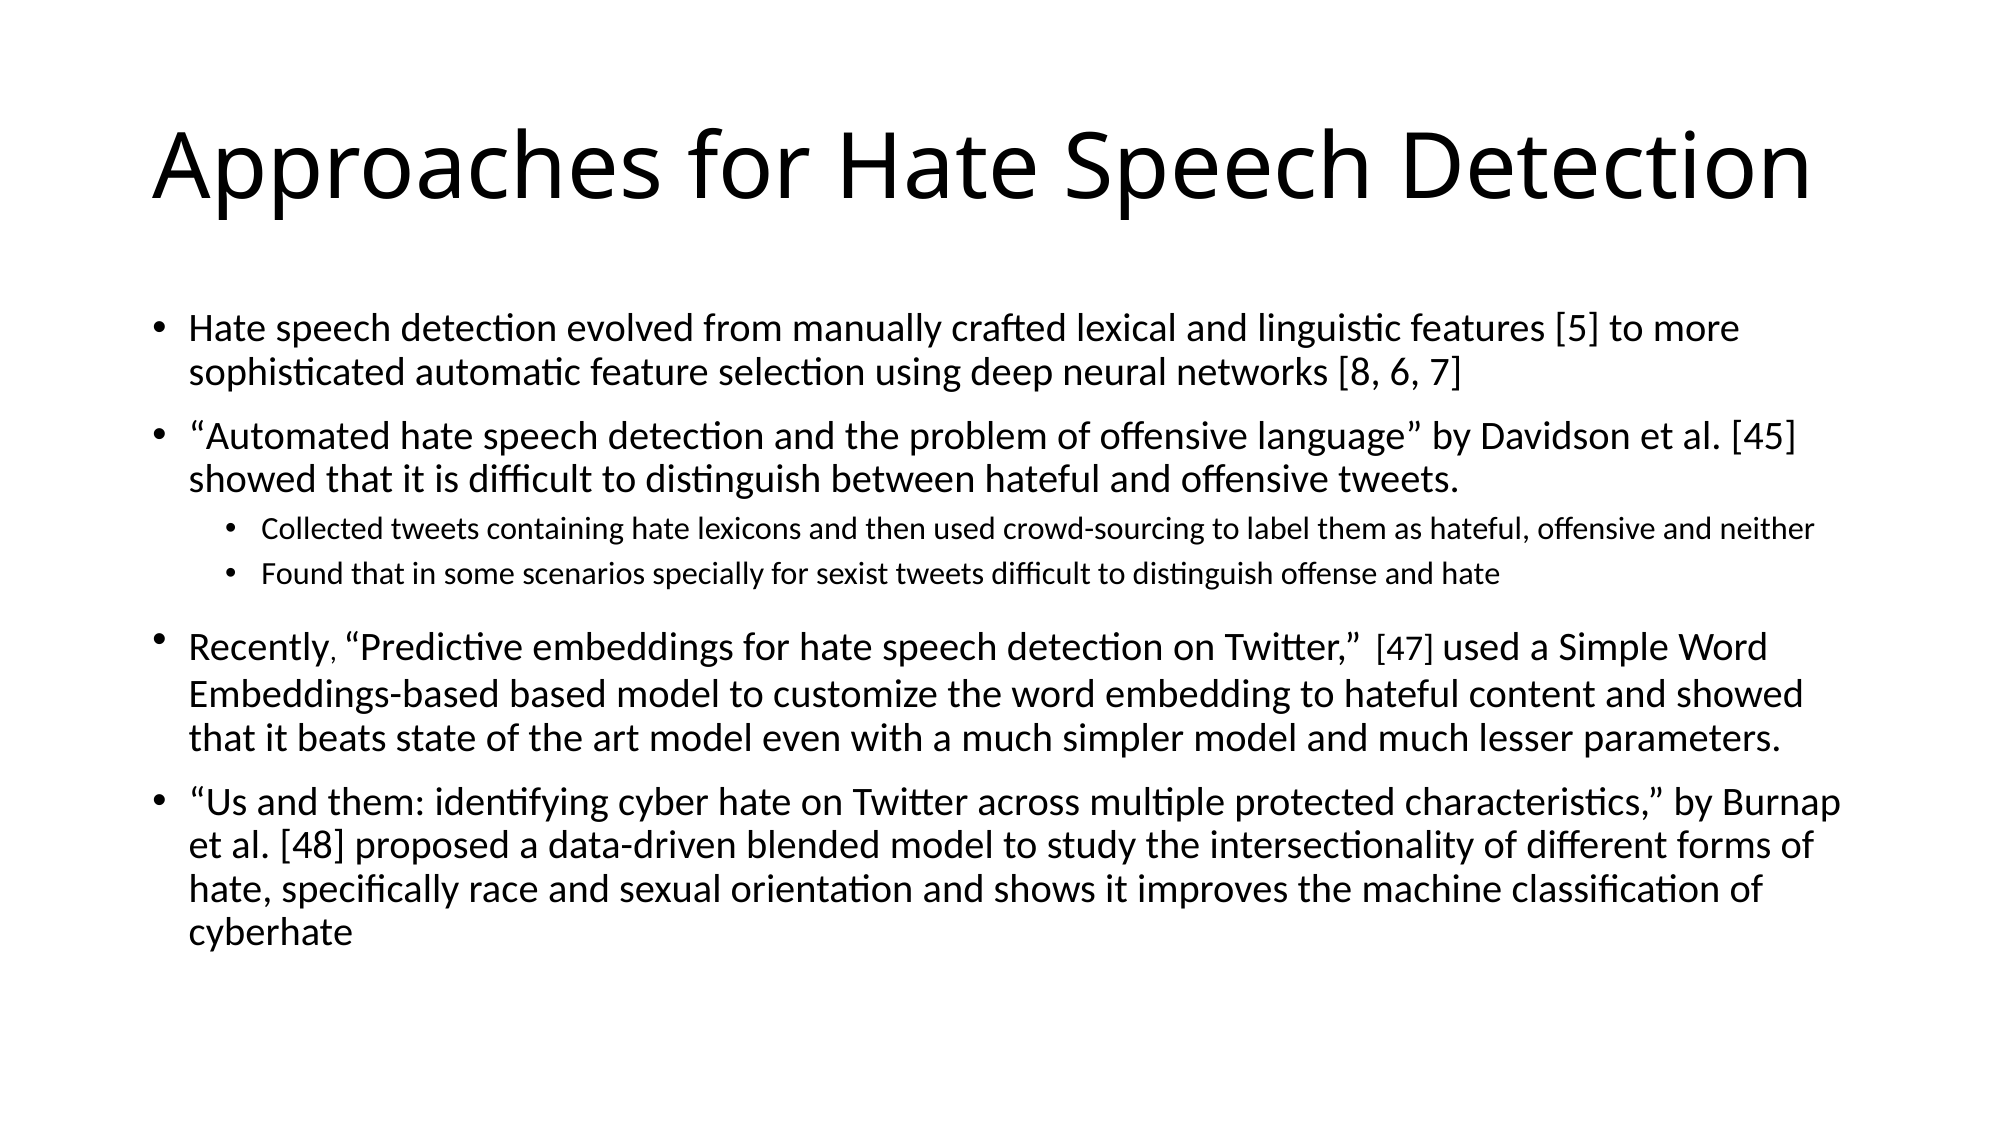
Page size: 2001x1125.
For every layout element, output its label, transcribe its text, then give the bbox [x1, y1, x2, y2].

title Approaches for Hate Speech Detection [137, 59, 1863, 278]
list Hate speech detection evolved from manually crafted lexical and linguistic features [5] to more sophisticated automatic feature selection using deep neural networks [8, 6, 7] “Automated hate speech detection and the problem of offensive language” by Davidson et al. [45] showed that it is difficult to distinguish between hateful and offensive tweets. Collected tweets containing hate lexicons and then used crowd-sourcing to label them as hateful, offensive and neither Found that in some scenarios specially for sexist tweets difficult to distinguish offense and hate Recently, “Predictive embeddings for hate speech detection on Twitter,” [47] used a Simple Word Embeddings-based based model to customize the word embedding to hateful content and showed that it beats state of the art model even with a much simpler model and much lesser parameters. “Us and them: identifying cyber hate on Twitter across multiple protected characteristics,” by Burnap et al. [48] proposed a data-driven blended model to study the intersectionality of different forms of hate, specifically race and sexual orientation and shows it improves the machine classification of cyberhate [137, 299, 1863, 1033]
